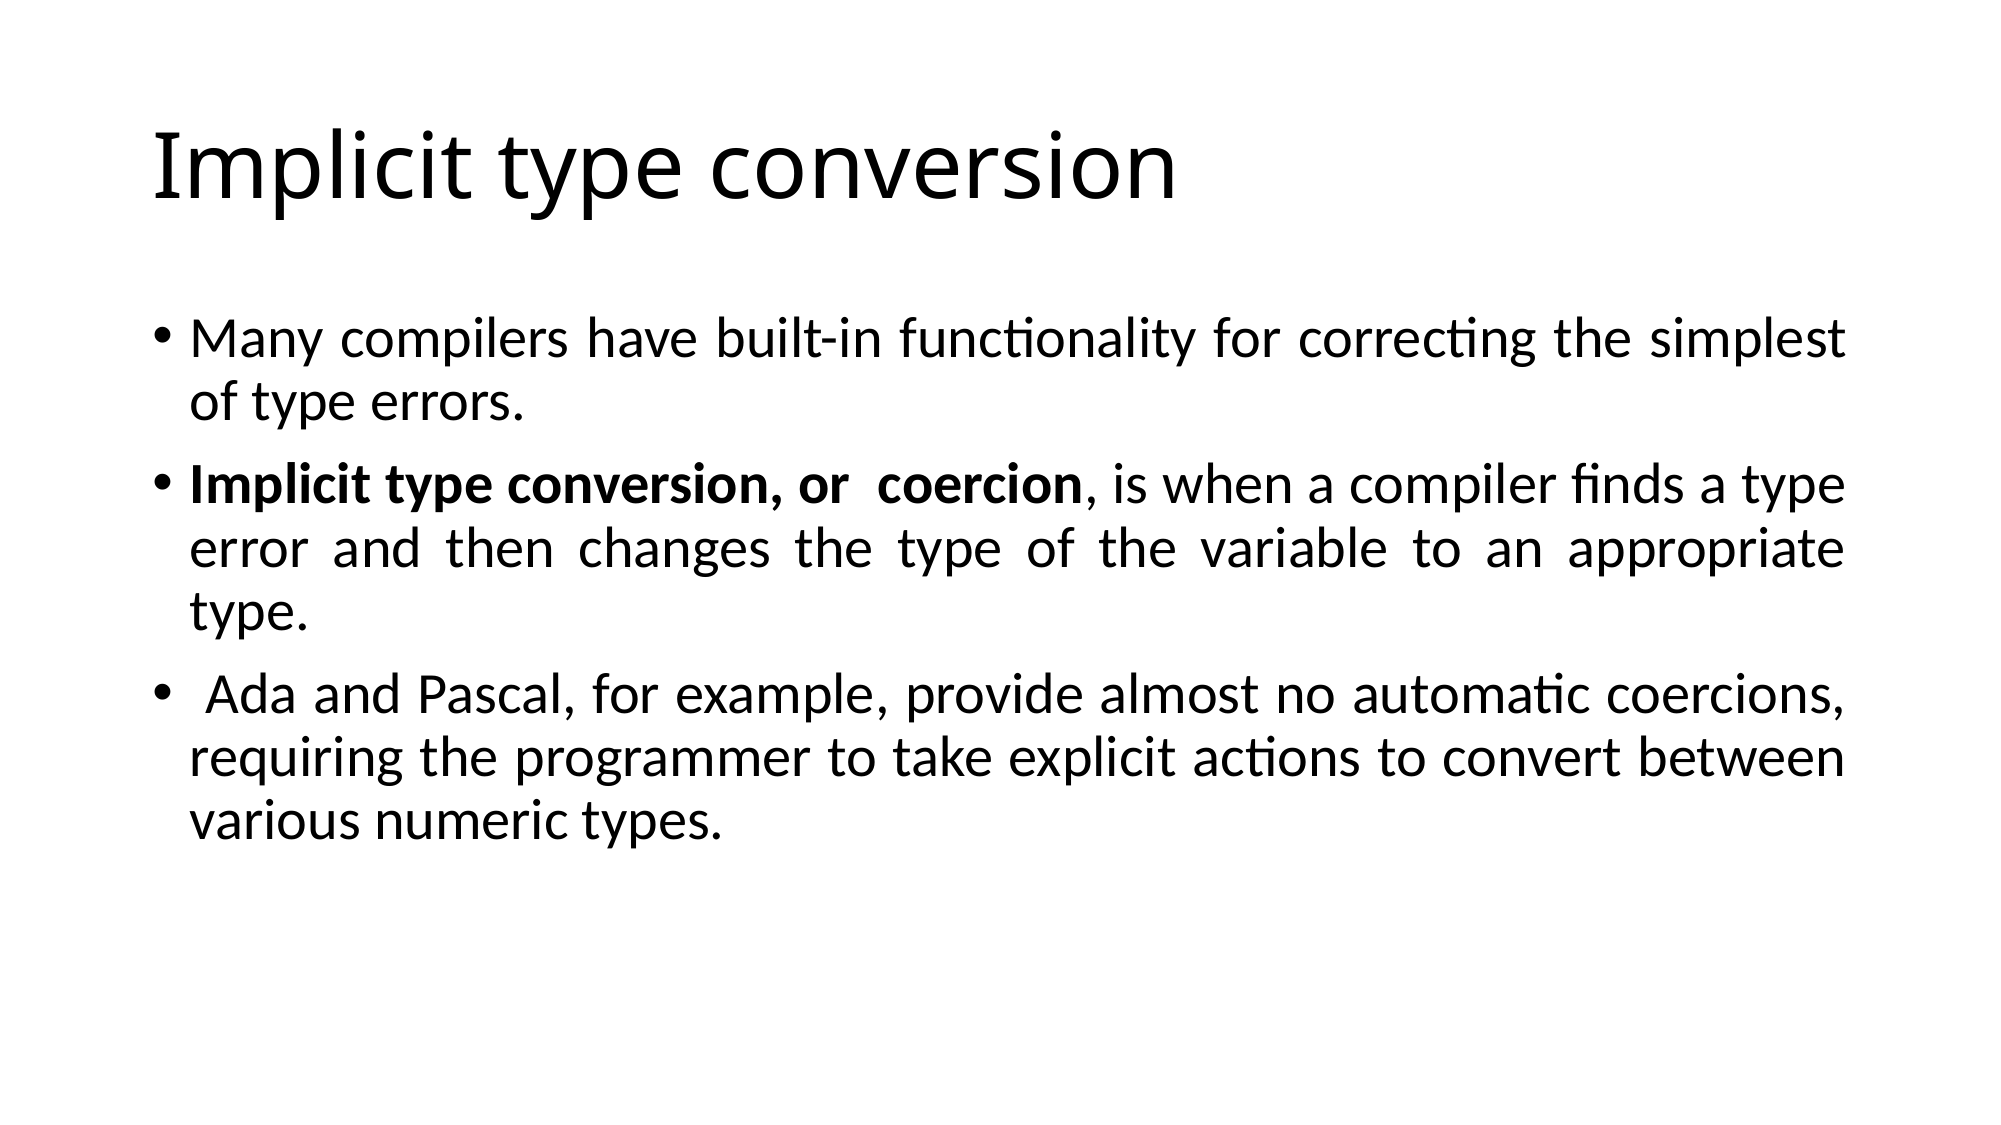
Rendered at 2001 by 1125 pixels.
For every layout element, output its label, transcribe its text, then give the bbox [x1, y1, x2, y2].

title Implicit type conversion [137, 59, 1863, 278]
list Many compilers have built-in functionality for correcting the simplest of type errors. Implicit type conversion, or coercion, is when a compiler finds a type error and then changes the type of the variable to an appropriate type. Ada and Pascal, for example, provide almost no automatic coercions, requiring the programmer to take explicit actions to convert between various numeric types. [137, 299, 1863, 1014]
